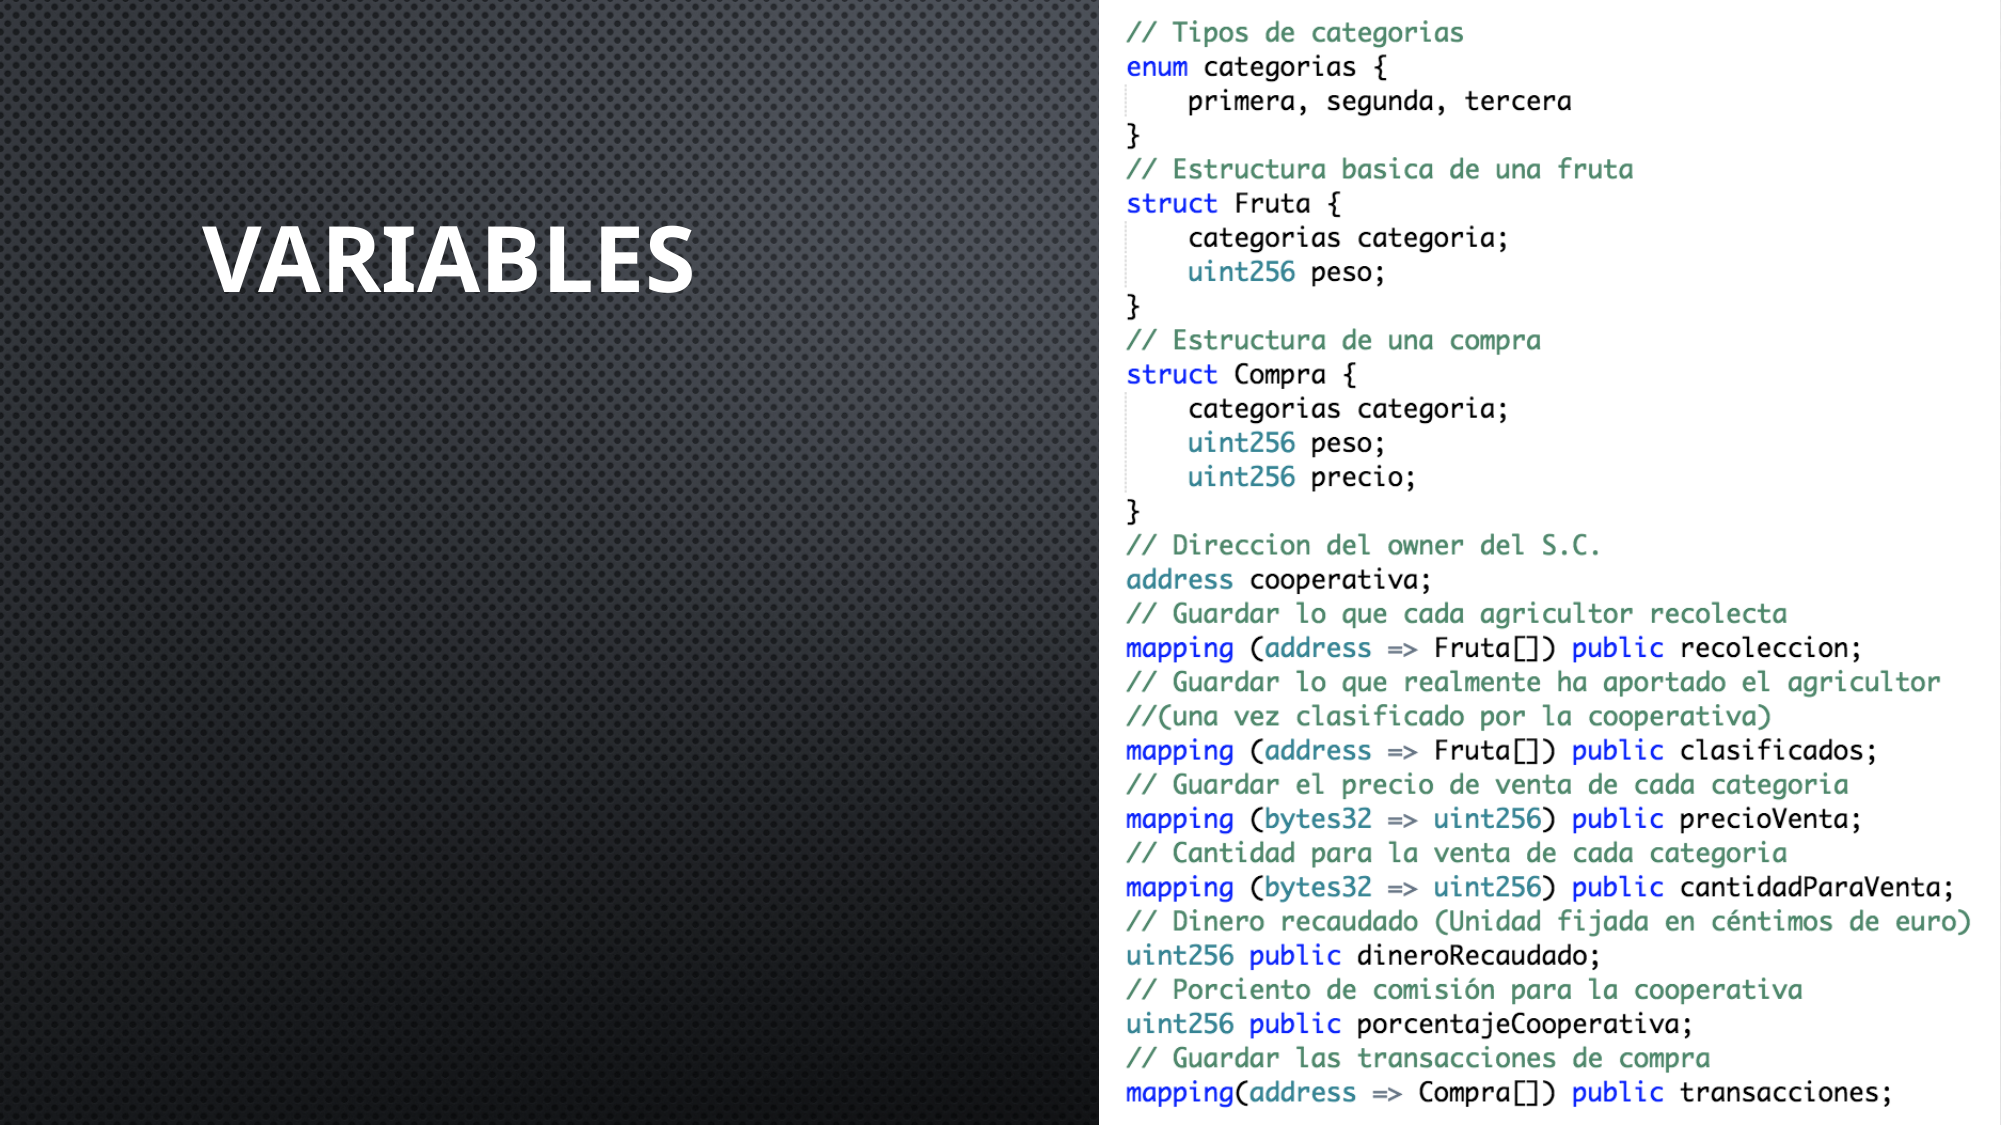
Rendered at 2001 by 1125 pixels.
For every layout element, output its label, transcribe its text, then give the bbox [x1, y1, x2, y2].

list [1098, 0, 2000, 1125]
title VARIABLES [187, 99, 1098, 413]
